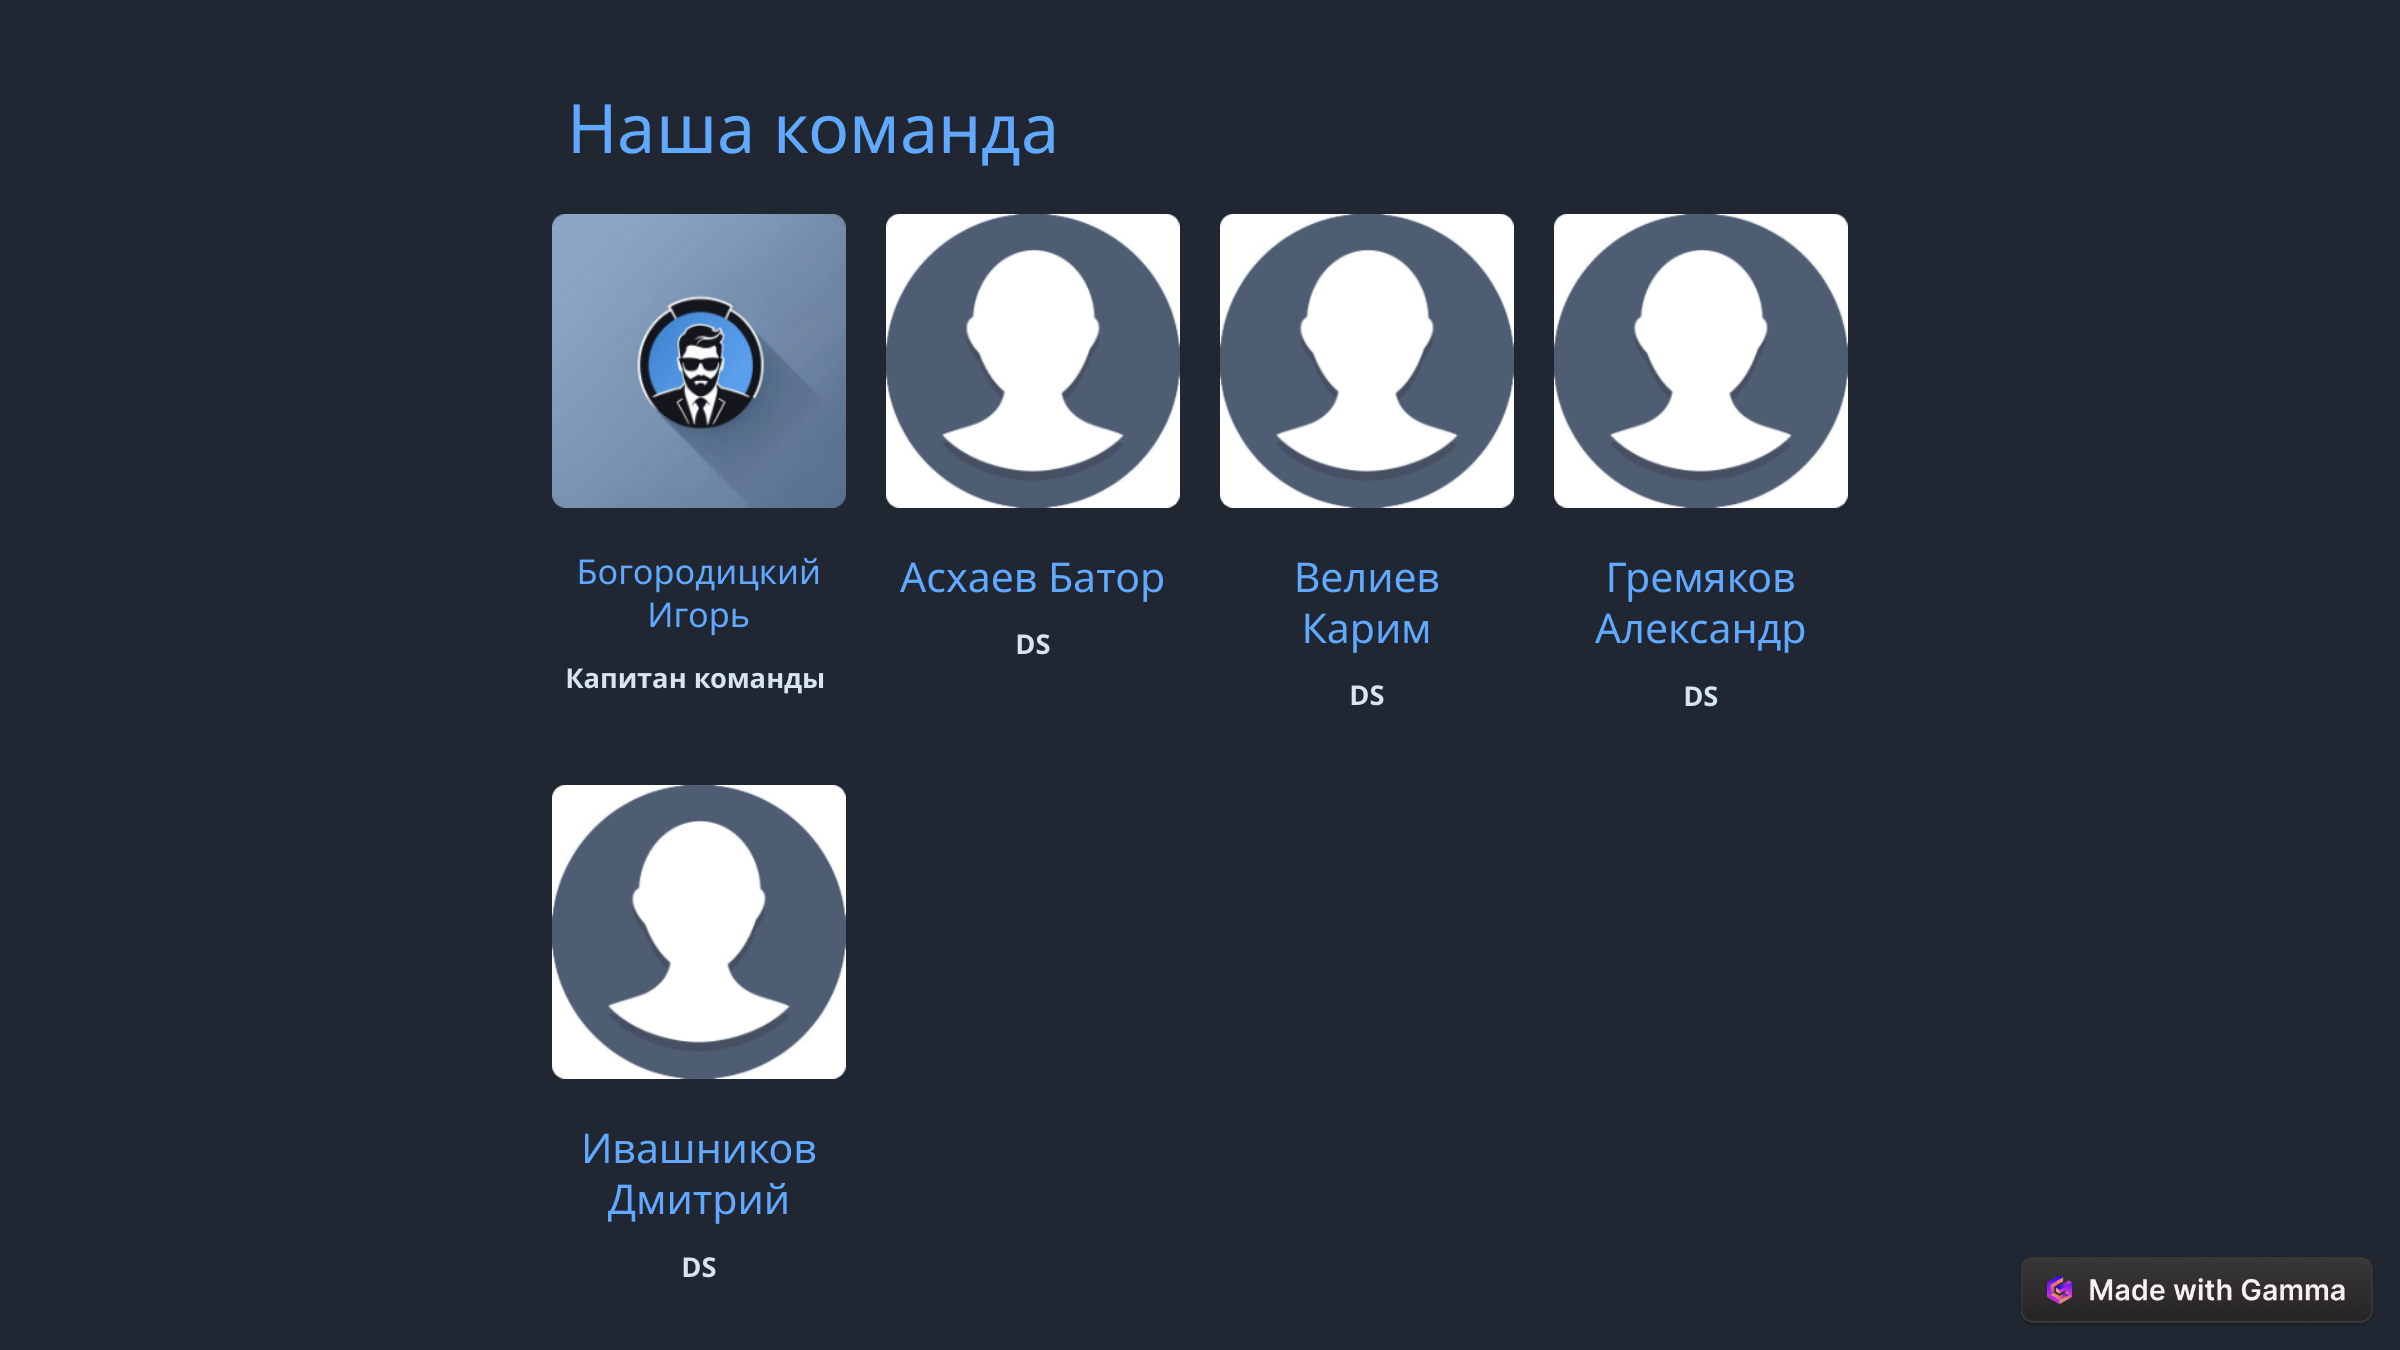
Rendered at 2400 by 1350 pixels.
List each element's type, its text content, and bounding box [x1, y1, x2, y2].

picture [886, 214, 1180, 508]
picture [2007, 1244, 2386, 1336]
text_box DS [552, 1231, 846, 1275]
text_box Асхаев Батор [886, 541, 1180, 593]
text_box Наша команда [552, 74, 1098, 160]
text_box Ивашников Дмитрий [552, 1112, 846, 1215]
picture [552, 214, 846, 508]
text_box Велиев Карим [1220, 541, 1514, 644]
text_box Богородицкий Игорь [552, 541, 846, 627]
text_box Капитан команды [552, 643, 846, 687]
text_box DS [886, 609, 1180, 653]
text_box Гремяков Александр [1554, 541, 1848, 644]
text_box [0, 0, 2400, 1350]
text_box DS [1554, 660, 1848, 704]
text_box DS [1220, 660, 1514, 704]
picture [1220, 214, 1514, 508]
picture [1554, 214, 1848, 508]
picture [552, 785, 846, 1079]
